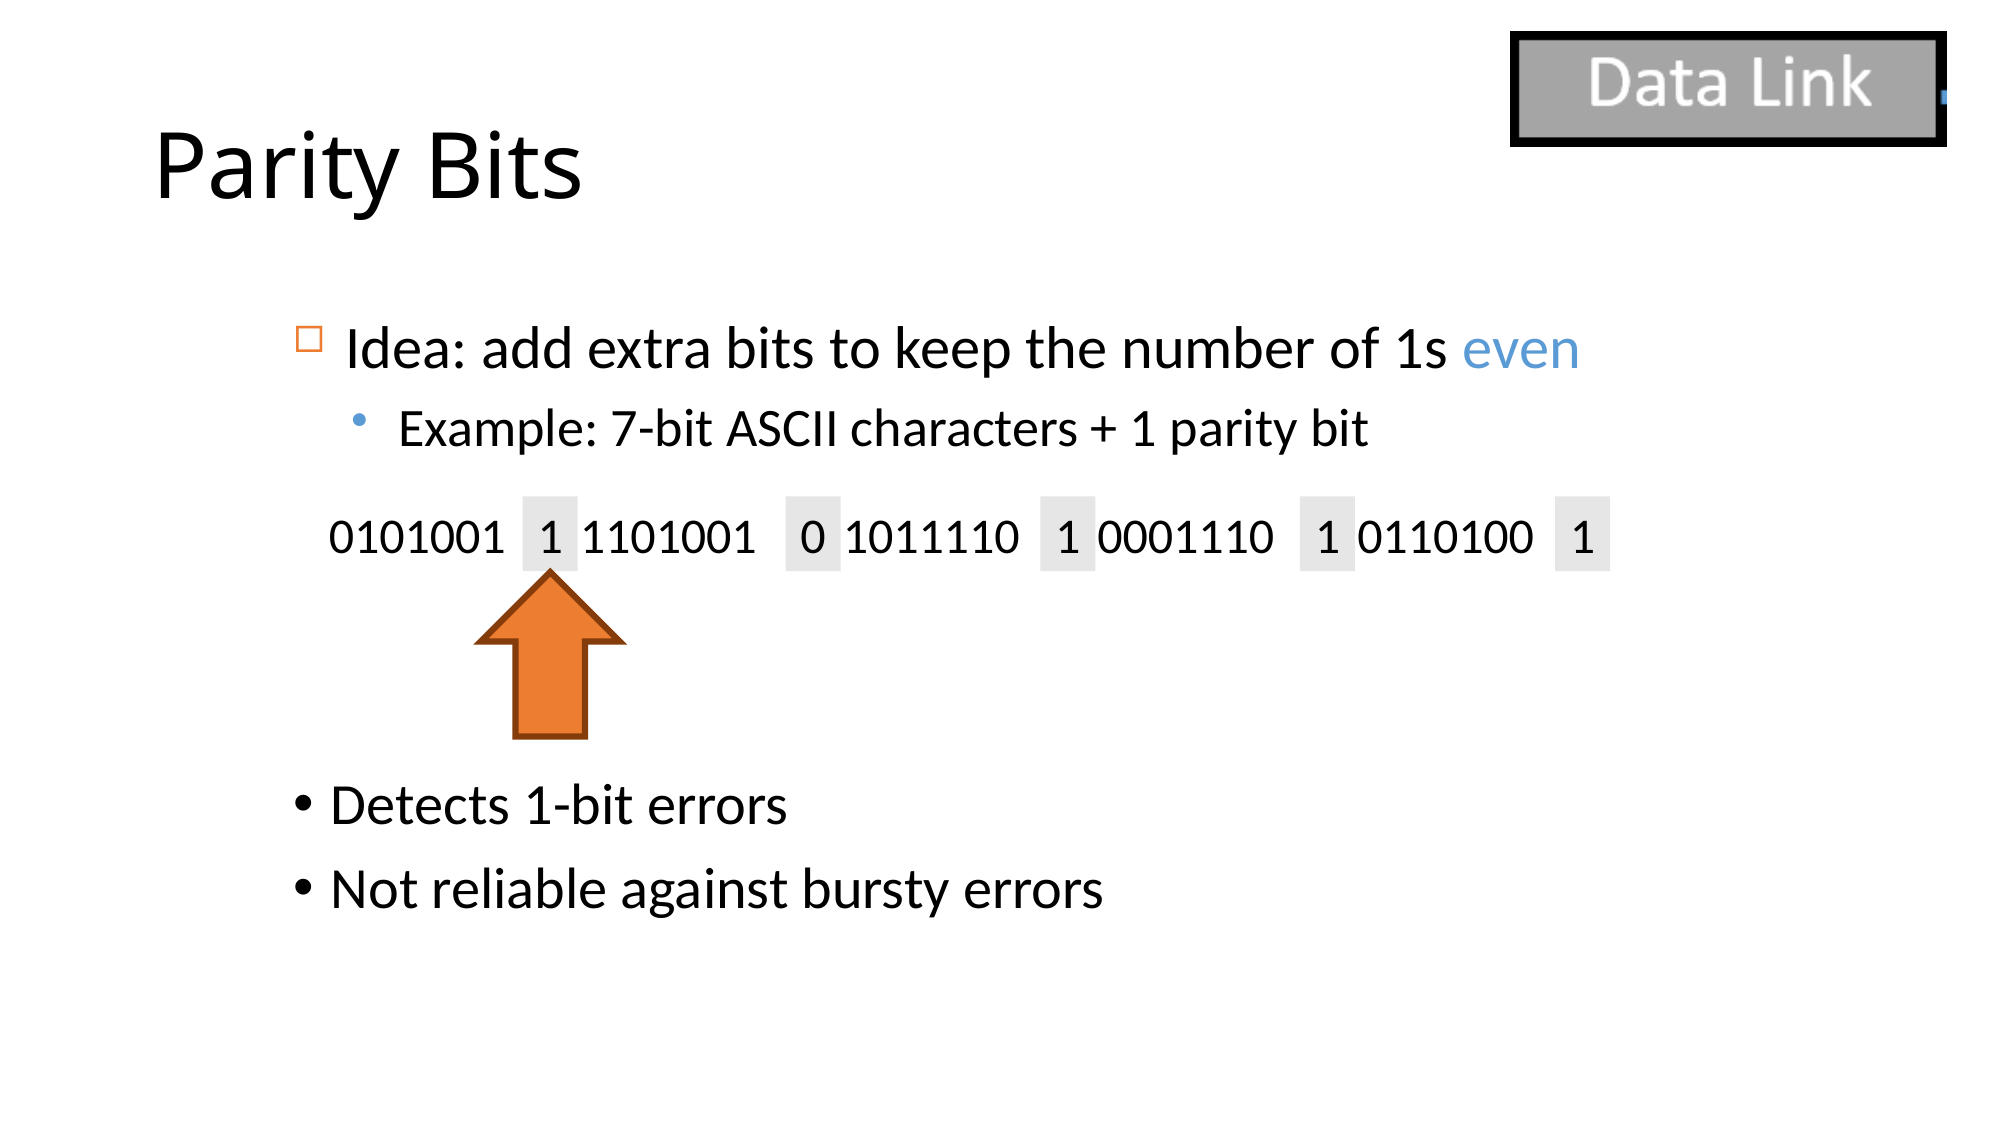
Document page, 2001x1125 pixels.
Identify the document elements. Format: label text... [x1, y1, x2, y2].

text_box [479, 571, 622, 738]
text_box Idea: add extra bits to keep the number of 1s even Example: 7-bit ASCII characters + 1 parity bit [278, 300, 1729, 497]
text_box 1 [1573, 496, 1611, 572]
picture [1510, 31, 1947, 147]
text_box 0110100 [1342, 496, 1573, 572]
text_box 1101001 [565, 496, 808, 572]
text_box Detects 1-bit errors Not reliable against bursty errors [278, 766, 1729, 1016]
text_box 1 [1322, 496, 1342, 572]
text_box 1 [522, 496, 565, 572]
text_box 0101001 [314, 496, 522, 572]
text_box 1011110 [828, 496, 1062, 572]
title Parity Bits [137, 59, 1863, 278]
text_box 0 [808, 496, 828, 572]
text_box 1 [1062, 496, 1082, 572]
text_box 0001110 [1082, 496, 1322, 572]
